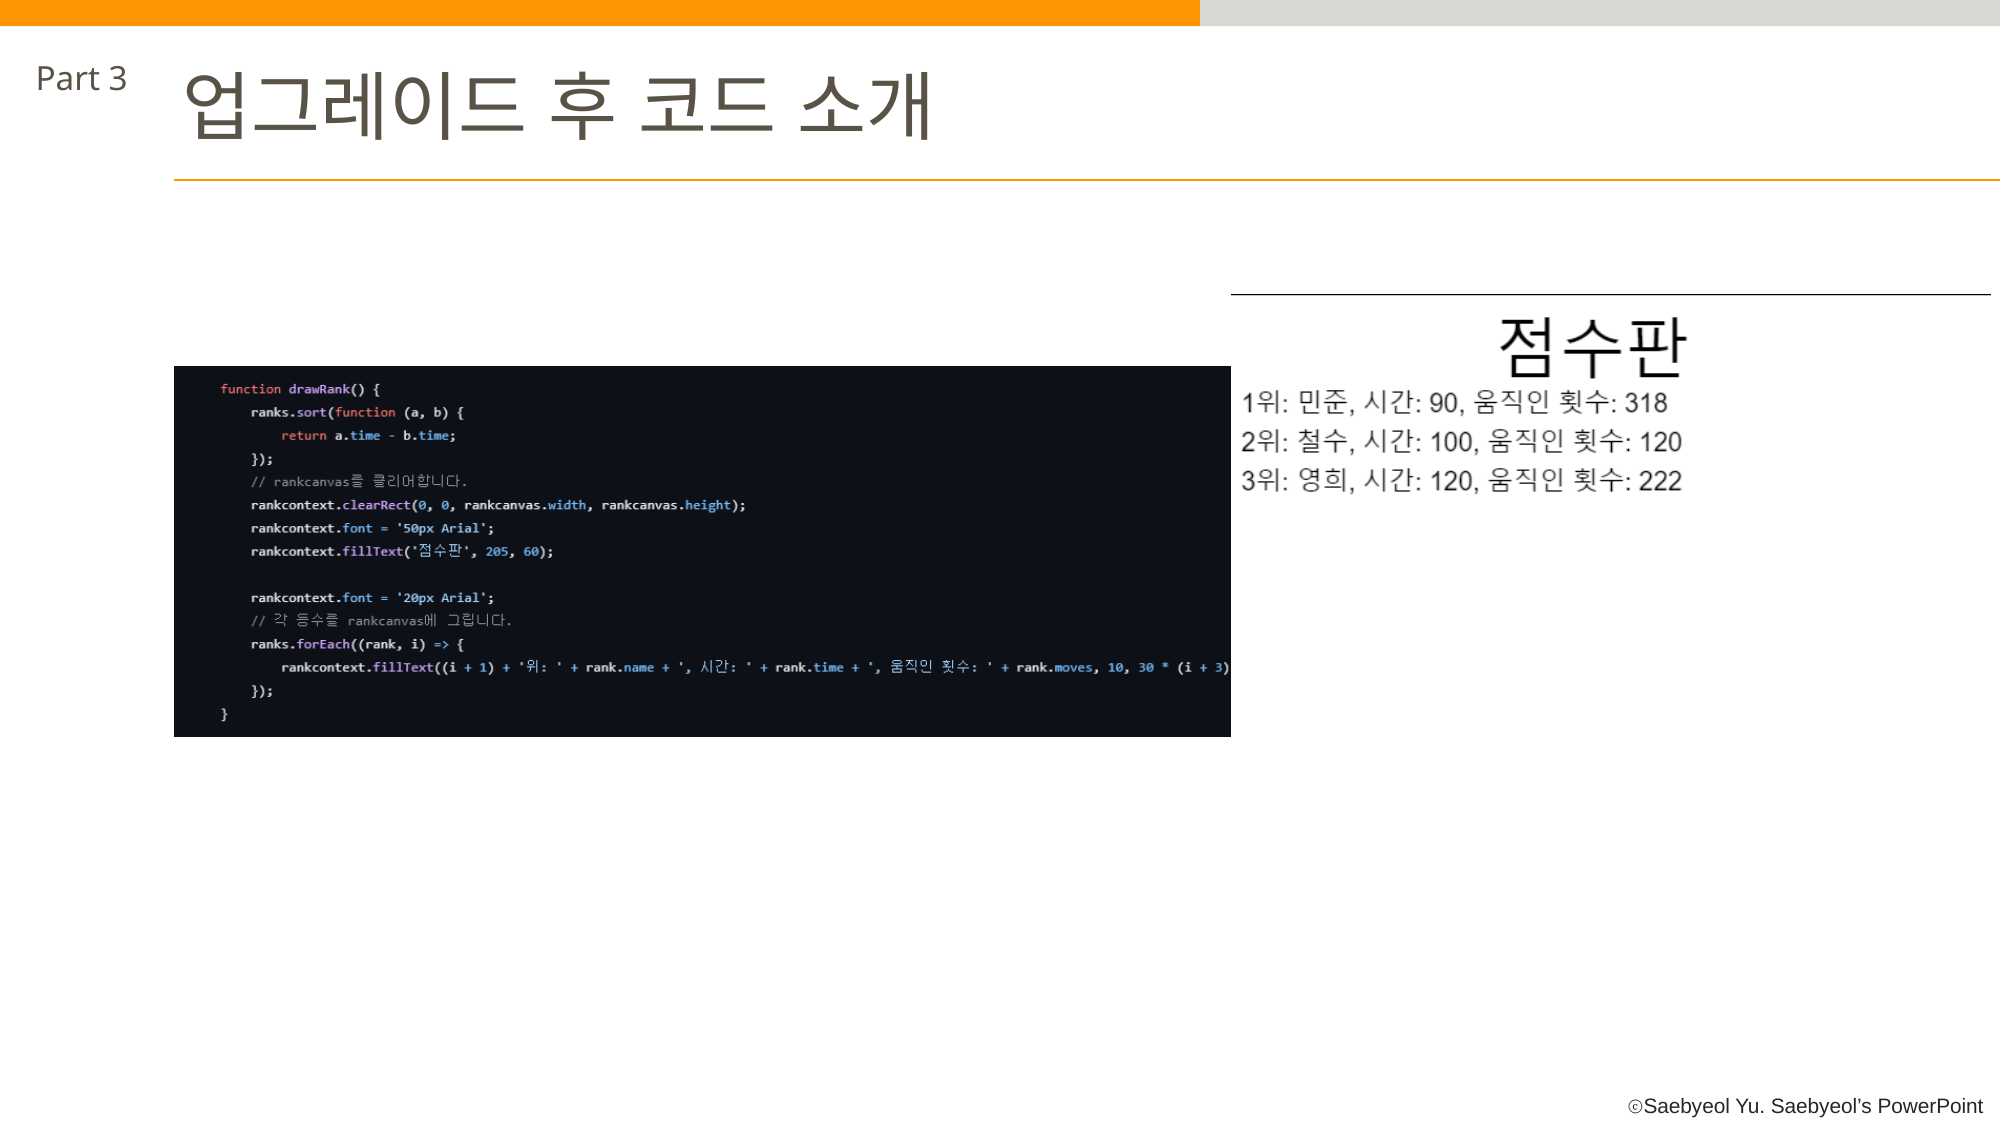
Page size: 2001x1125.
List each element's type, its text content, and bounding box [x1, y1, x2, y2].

text_box [1201, 0, 1599, 27]
text_box [399, 0, 799, 27]
text_box [1599, 0, 2000, 27]
text_box 업그레이드 후 코드 소개 [168, 52, 951, 158]
picture [174, 294, 1991, 808]
text_box [799, 0, 1201, 27]
text_box Part 3 [20, 49, 143, 105]
text_box [0, 0, 399, 27]
